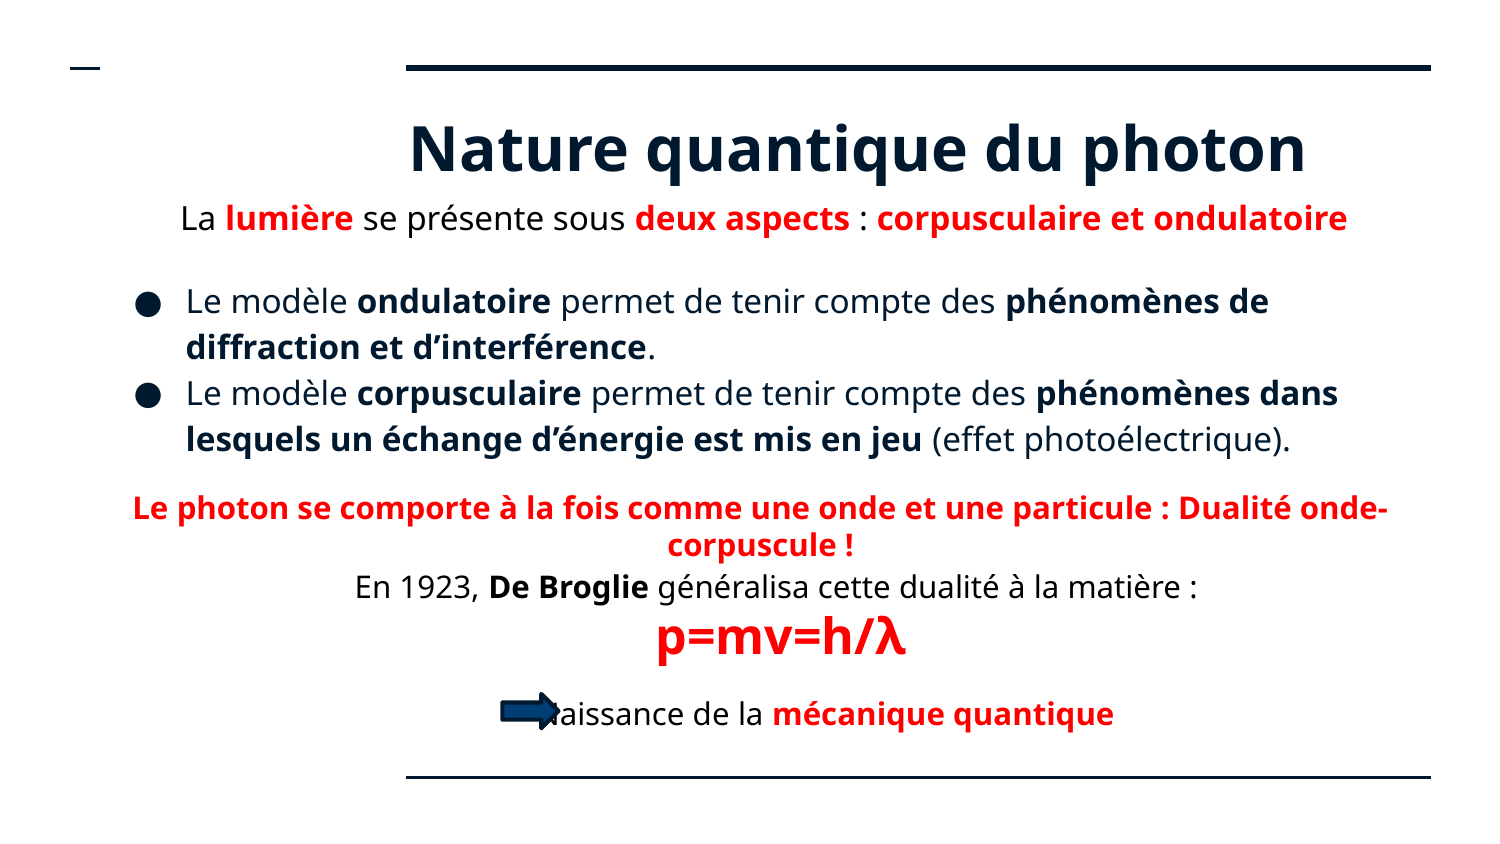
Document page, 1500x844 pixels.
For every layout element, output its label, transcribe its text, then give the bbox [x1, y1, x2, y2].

text_box Le photon se comporte à la fois comme une onde et une particule : Dualité onde-corpuscule ! [90, 480, 1432, 571]
text_box La lumière se présente sous deux aspects : corpusculaire et ondulatoire [93, 189, 1435, 245]
text_box [500, 692, 561, 731]
text_box Naissance de la mécanique quantique [159, 686, 1500, 739]
title Nature quantique du photon [393, 94, 1431, 189]
text_box En 1923, De Broglie généralisa cette dualité à la matière : p=mv=h/λ [110, 560, 1452, 673]
list Le modèle ondulatoire permet de tenir compte des phénomènes de diffraction et d’interférence. Le modèle corpusculaire permet de tenir compte des phénomènes dans lesquels un échange d’énergie est mis en jeu (effet photoélectrique). [95, 259, 1430, 470]
